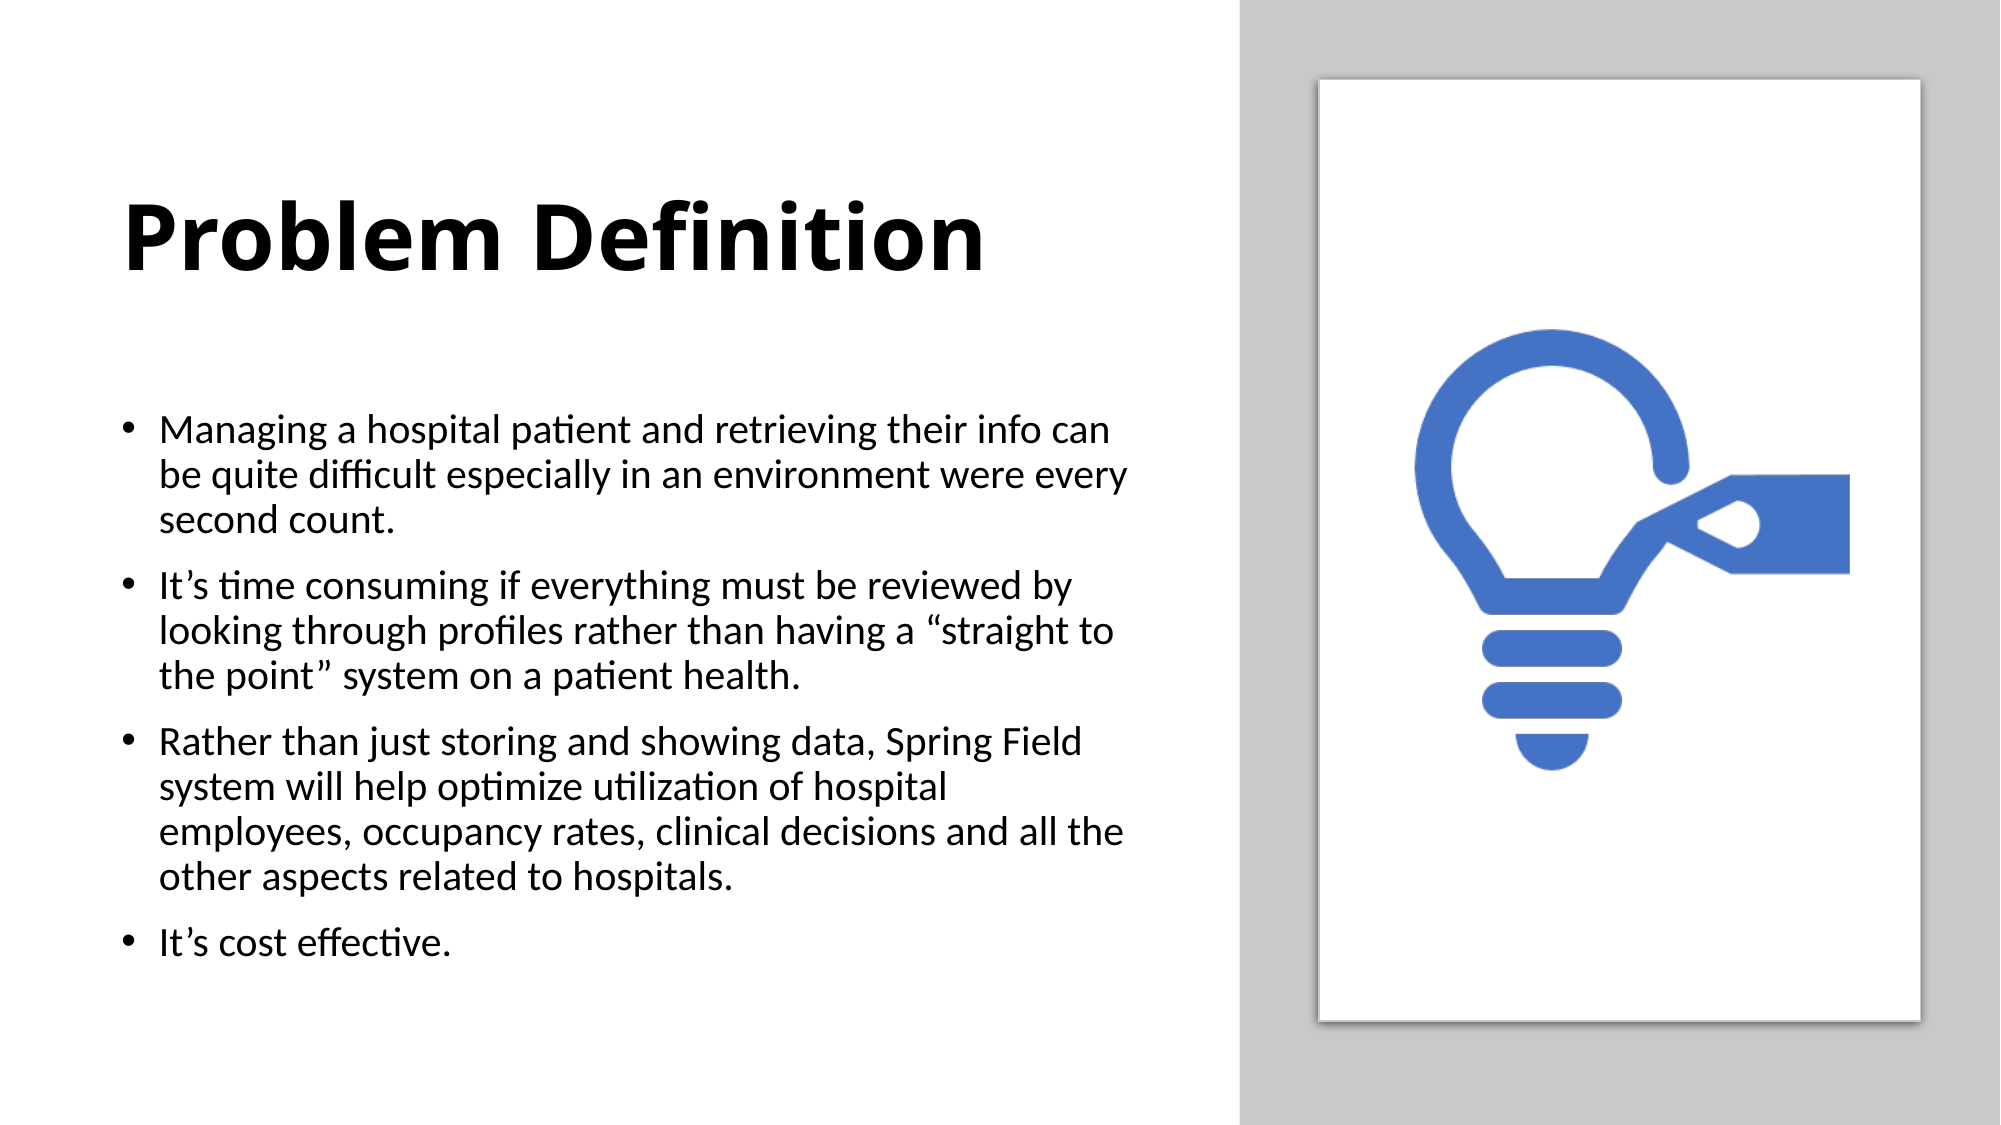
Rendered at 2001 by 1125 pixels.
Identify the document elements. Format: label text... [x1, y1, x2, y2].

text_box [1318, 78, 1922, 1022]
list Managing a hospital patient and retrieving their info can be quite difficult especially in an environment were every second count. It’s time consuming if everything must be reviewed by looking through profiles rather than having a “straight to the point” system on a patient health. Rather than just storing and showing data, Spring Field system will help optimize utilization of hospital employees, occupancy rates, clinical decisions and all the other aspects related to hospitals. It’s cost effective. [106, 399, 1161, 1021]
picture [1371, 301, 1869, 799]
text_box [1238, 0, 2000, 1125]
title Problem Definition [106, 103, 1161, 379]
